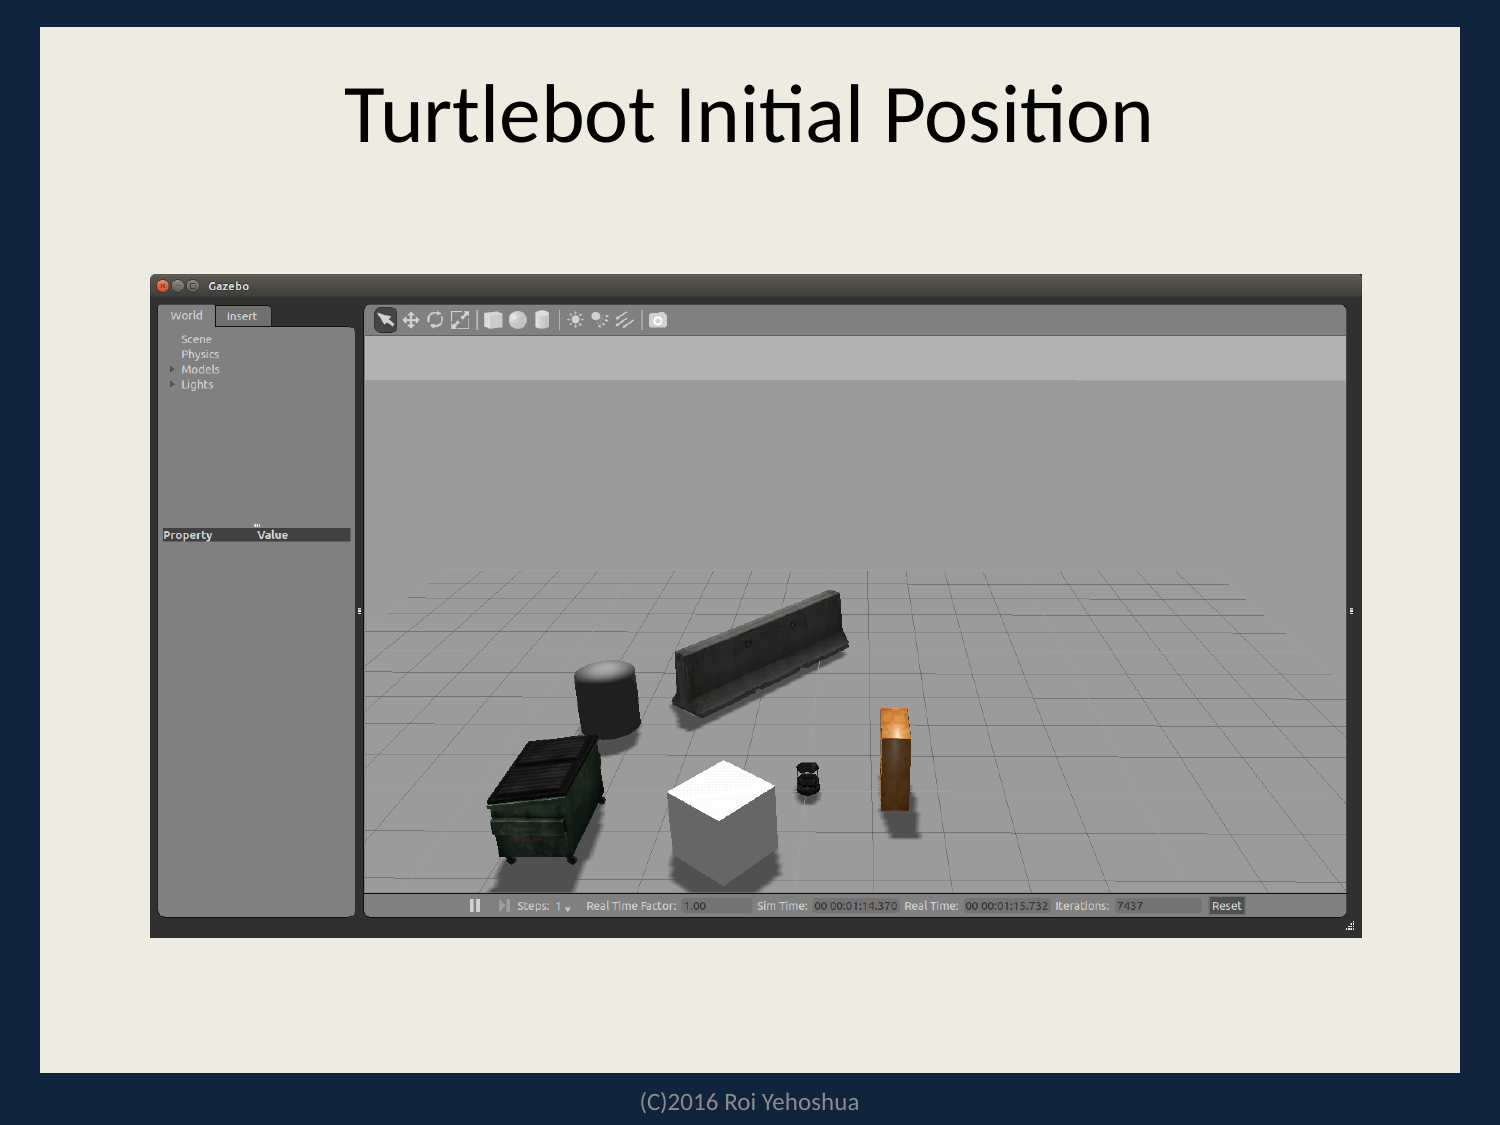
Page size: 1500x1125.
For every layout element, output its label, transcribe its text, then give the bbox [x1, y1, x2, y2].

title Turtlebot Initial Position [37, 31, 1463, 188]
footer (C)2016 Roi Yehoshua [512, 1074, 988, 1125]
picture [149, 274, 1362, 938]
